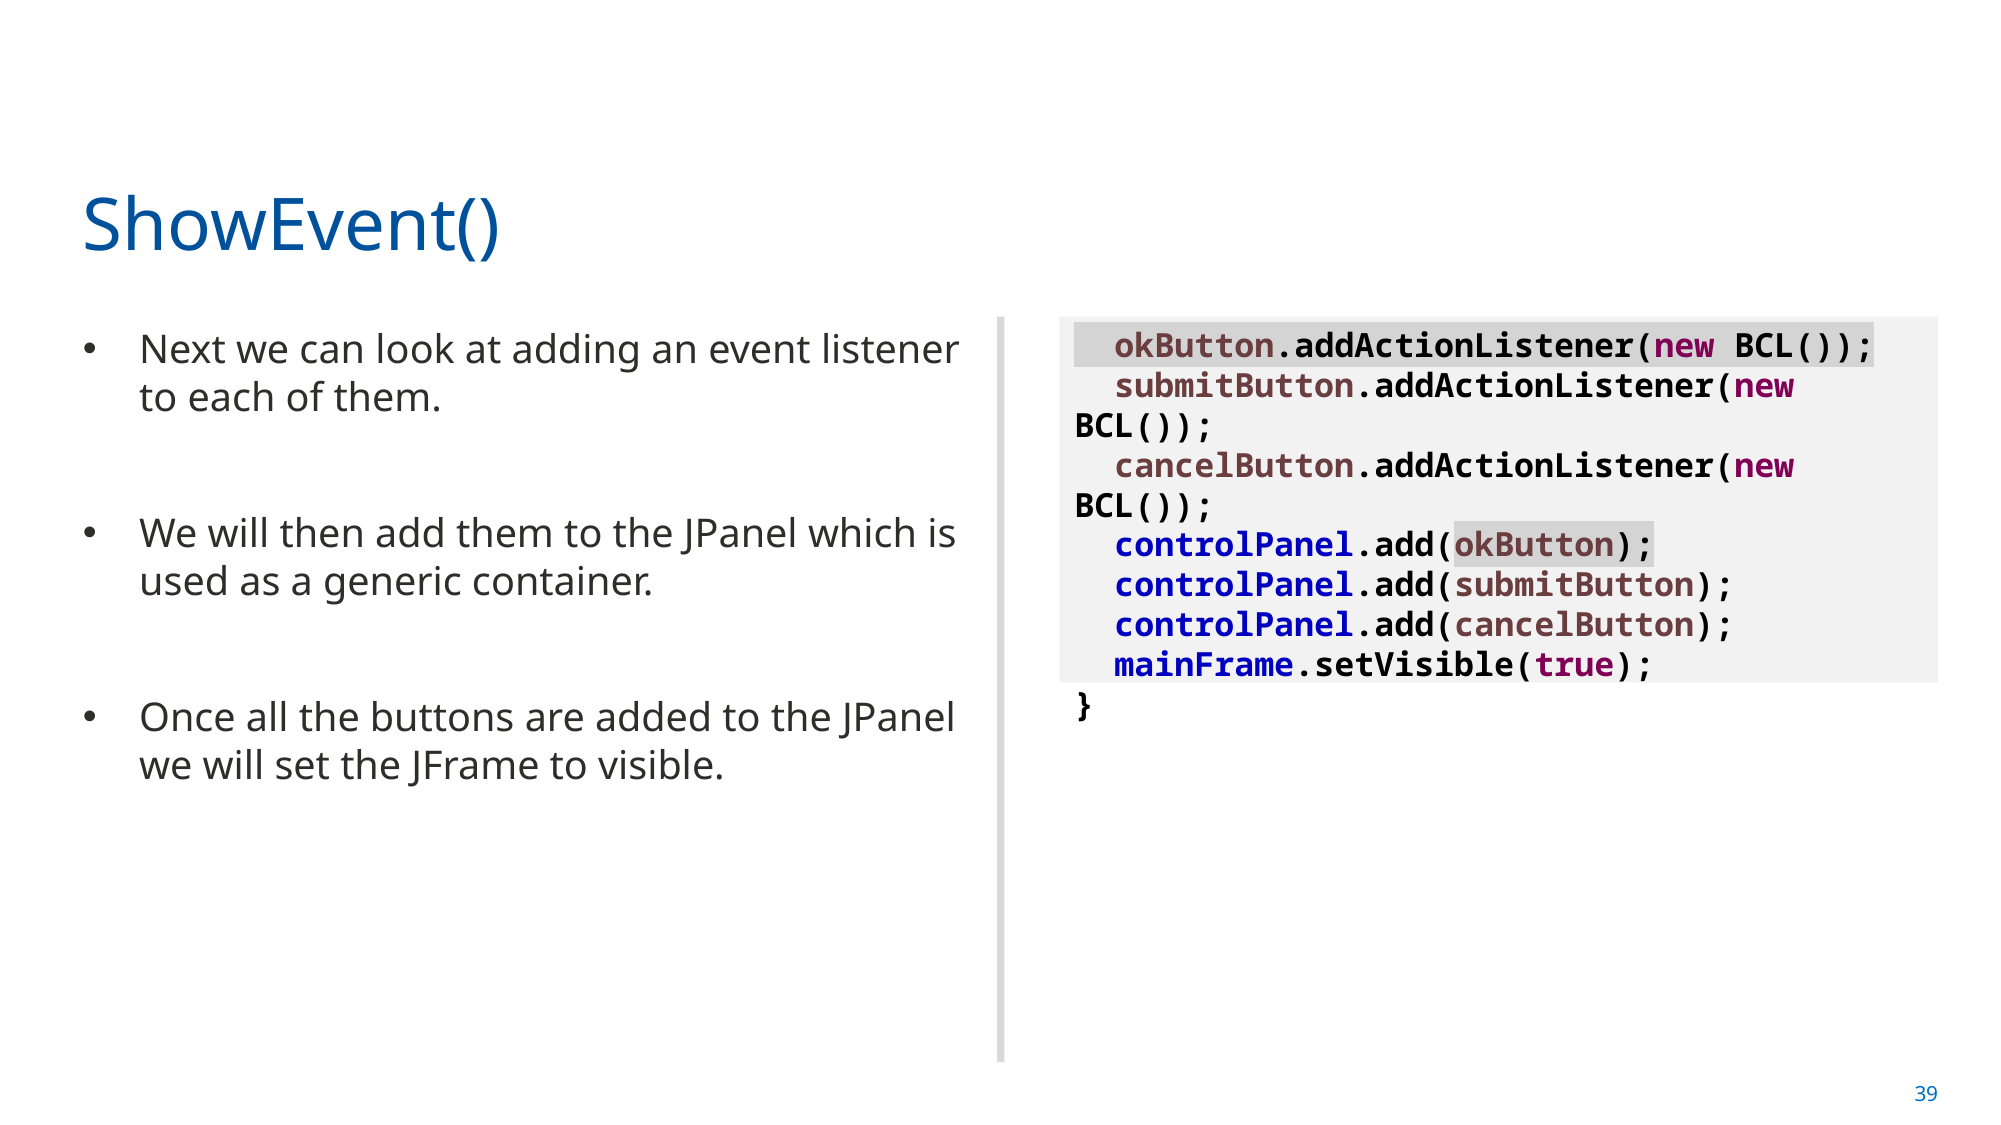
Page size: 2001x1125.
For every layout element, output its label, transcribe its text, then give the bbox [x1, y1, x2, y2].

text_box okButton.addActionListener(new BCL()); submitButton.addActionListener(new BCL()); cancelButton.addActionListener(new BCL()); controlPanel.add(okButton); controlPanel.add(submitButton); controlPanel.add(cancelButton); mainFrame.setVisible(true); } [1059, 316, 1939, 683]
list Next we can look at adding an event listener to each of them. We will then add them to the JPanel which is used as a generic container. Once all the buttons are added to the JPanel we will set the JFrame to visible. [67, 316, 984, 1063]
title ShowEvent() [67, 170, 1565, 273]
